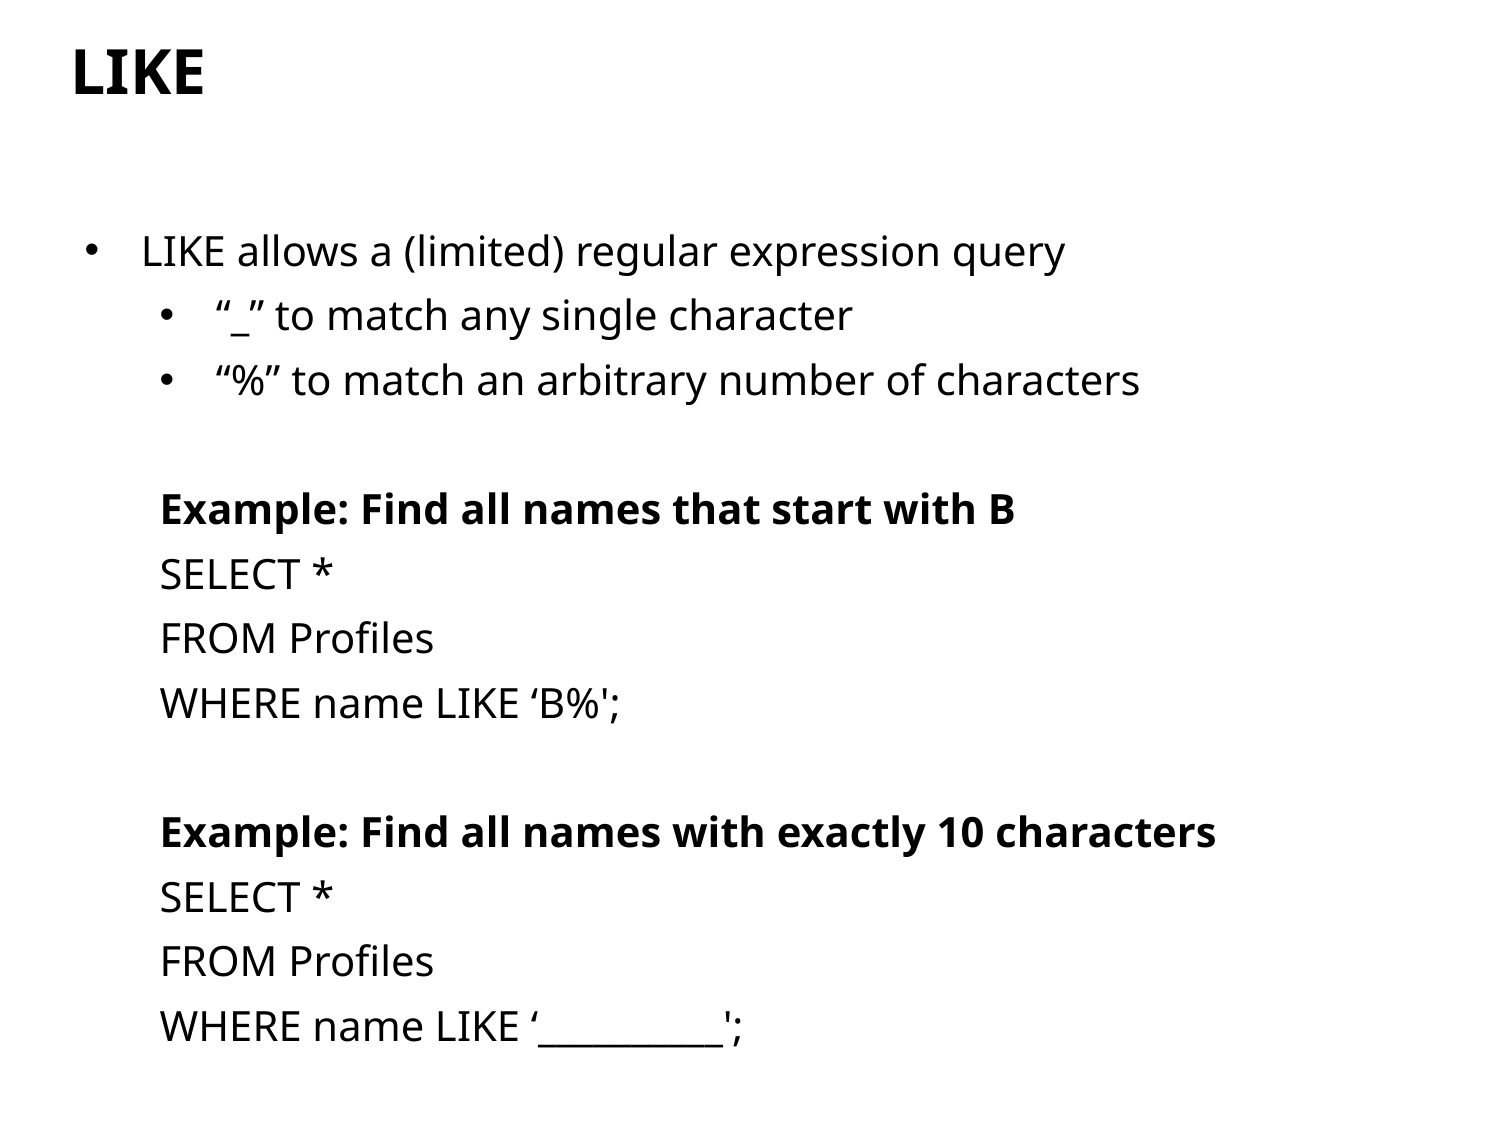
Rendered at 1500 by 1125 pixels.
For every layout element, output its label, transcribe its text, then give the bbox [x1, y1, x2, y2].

text_box LIKE [63, 24, 1336, 114]
text_box LIKE allows a (limited) regular expression query “_” to match any single character “%” to match an arbitrary number of characters Example: Find all names that start with B SELECT * FROM Profiles WHERE name LIKE ‘B%'; Example: Find all names with exactly 10 characters SELECT * FROM Profiles WHERE name LIKE ‘__________'; [77, 217, 1423, 1125]
